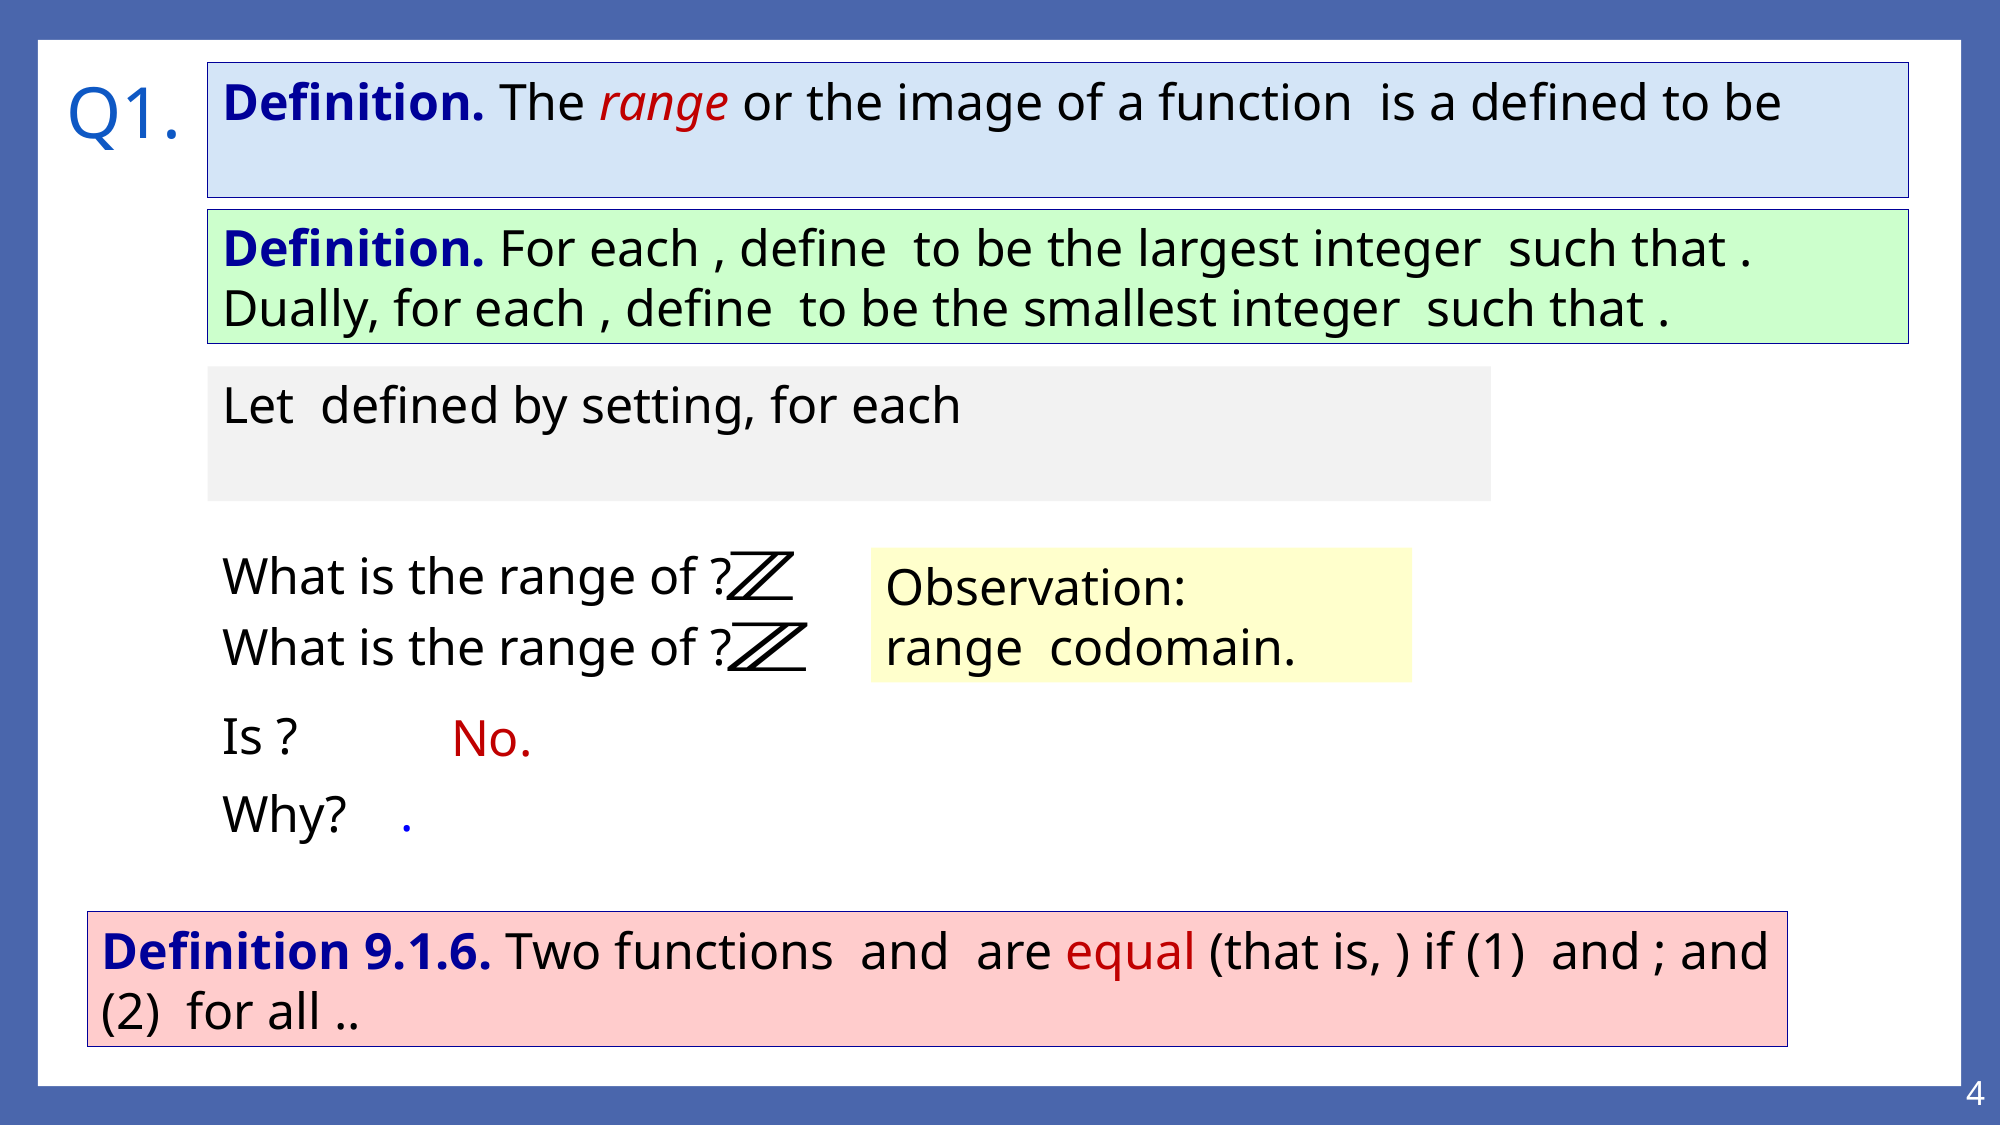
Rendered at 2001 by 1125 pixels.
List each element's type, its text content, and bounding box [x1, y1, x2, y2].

slide_number 4 [1720, 1065, 2000, 1125]
text_box Why? [207, 775, 397, 850]
text_box No. [436, 698, 570, 774]
title Q1. [51, 37, 208, 185]
